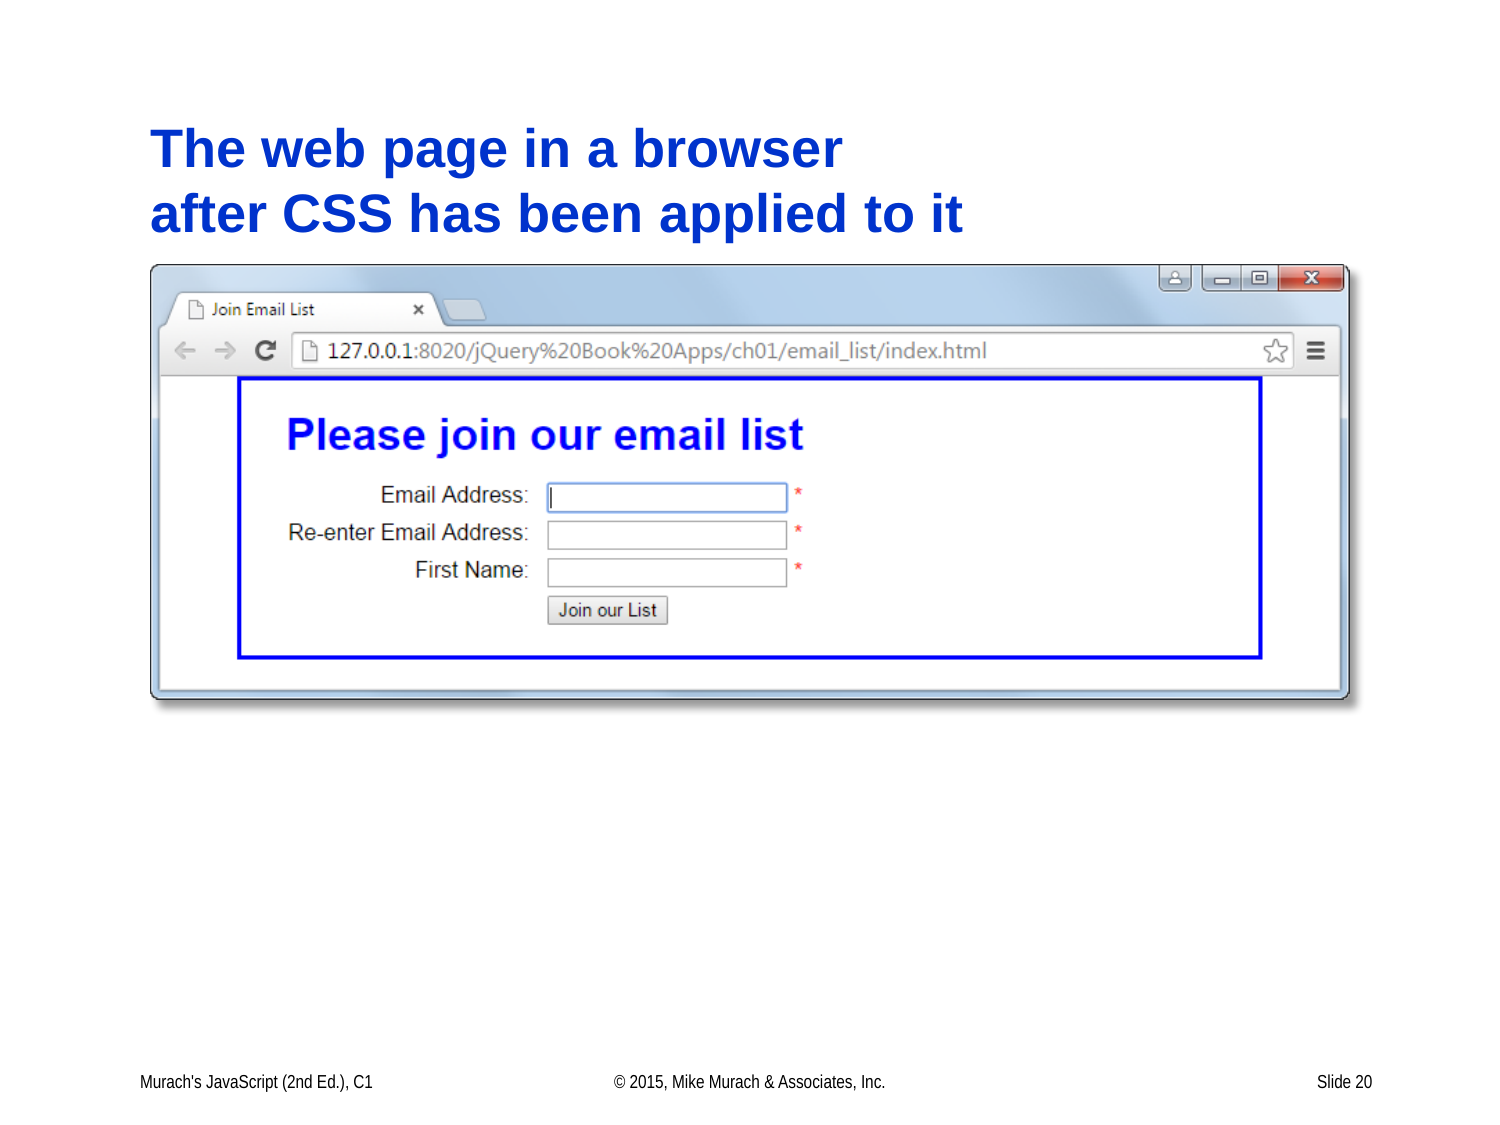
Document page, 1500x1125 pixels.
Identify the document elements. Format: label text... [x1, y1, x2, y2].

slide_number Slide 20 [1074, 1025, 1388, 1100]
slide_number Murach's JavaScript (2nd Ed.), C1 [125, 1025, 450, 1100]
footer © 2015, Mike Murach & Associates, Inc. [474, 1025, 1025, 1100]
picture [149, 264, 1351, 701]
title The web page in a browser after CSS has been applied to it [150, 112, 1350, 244]
